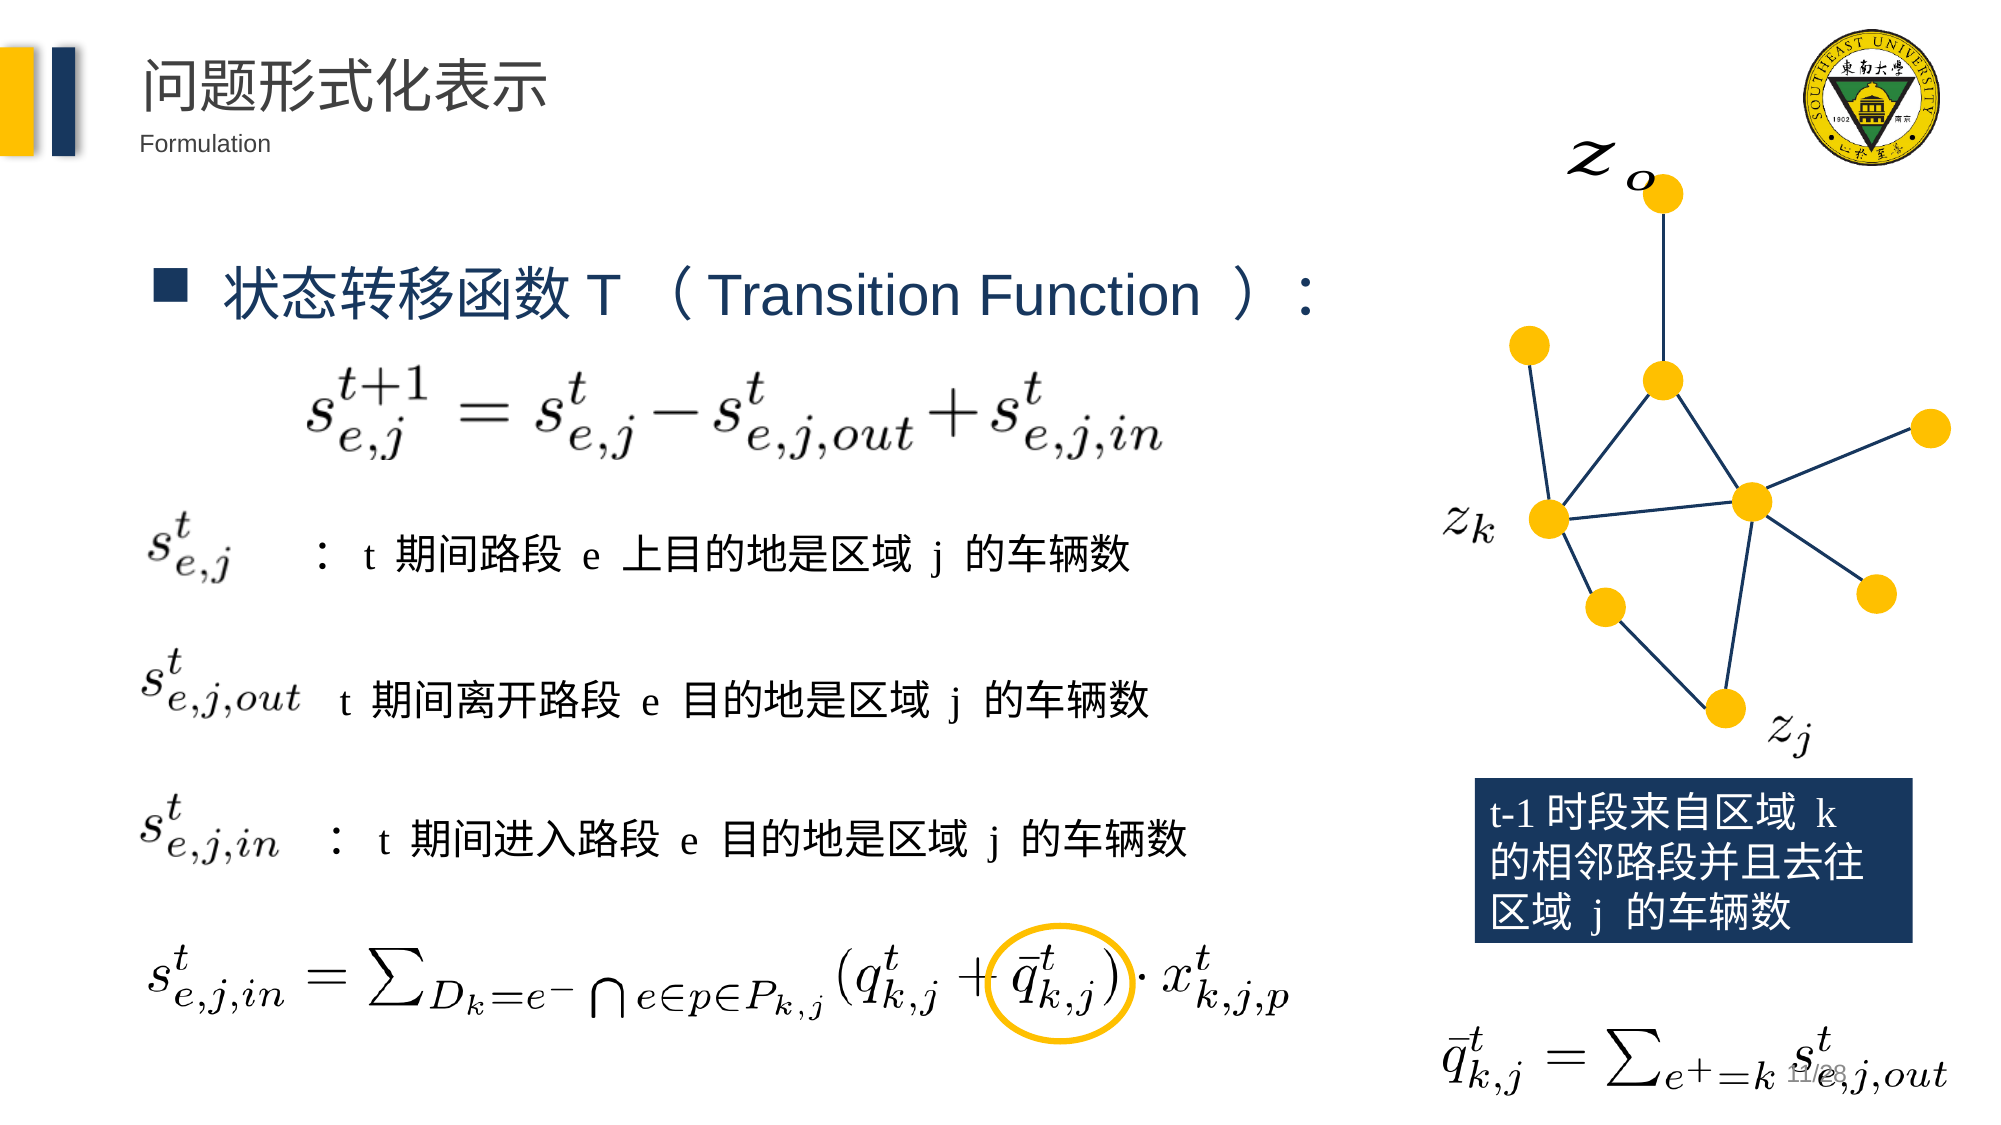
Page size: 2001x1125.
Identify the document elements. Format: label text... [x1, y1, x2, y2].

picture [139, 497, 245, 590]
text_box ：t 期间路段 e 上目的地是区域 j 的车辆数 [297, 520, 1222, 591]
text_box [0, 42, 841, 166]
picture [1438, 1024, 1949, 1100]
text_box [1007, 1025, 1113, 1043]
text_box 状态转移函数T（Transition Function ）： [134, 250, 1437, 405]
picture [1803, 29, 1940, 122]
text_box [1438, 122, 1952, 761]
picture [306, 357, 1169, 460]
text_box [1007, 924, 1114, 943]
slide_number 11/28 [1412, 1042, 1863, 1103]
text_box ：t 期间离开路段 e 目的地是区域 j 的车辆数 [273, 666, 1165, 782]
picture [147, 943, 1290, 1025]
text_box t-1时段来自区域 k 的相邻路段并且去往区域 j 的车辆数 [1474, 778, 1913, 943]
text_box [1529, 365, 1549, 500]
picture [125, 626, 312, 733]
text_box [134, 788, 1273, 876]
